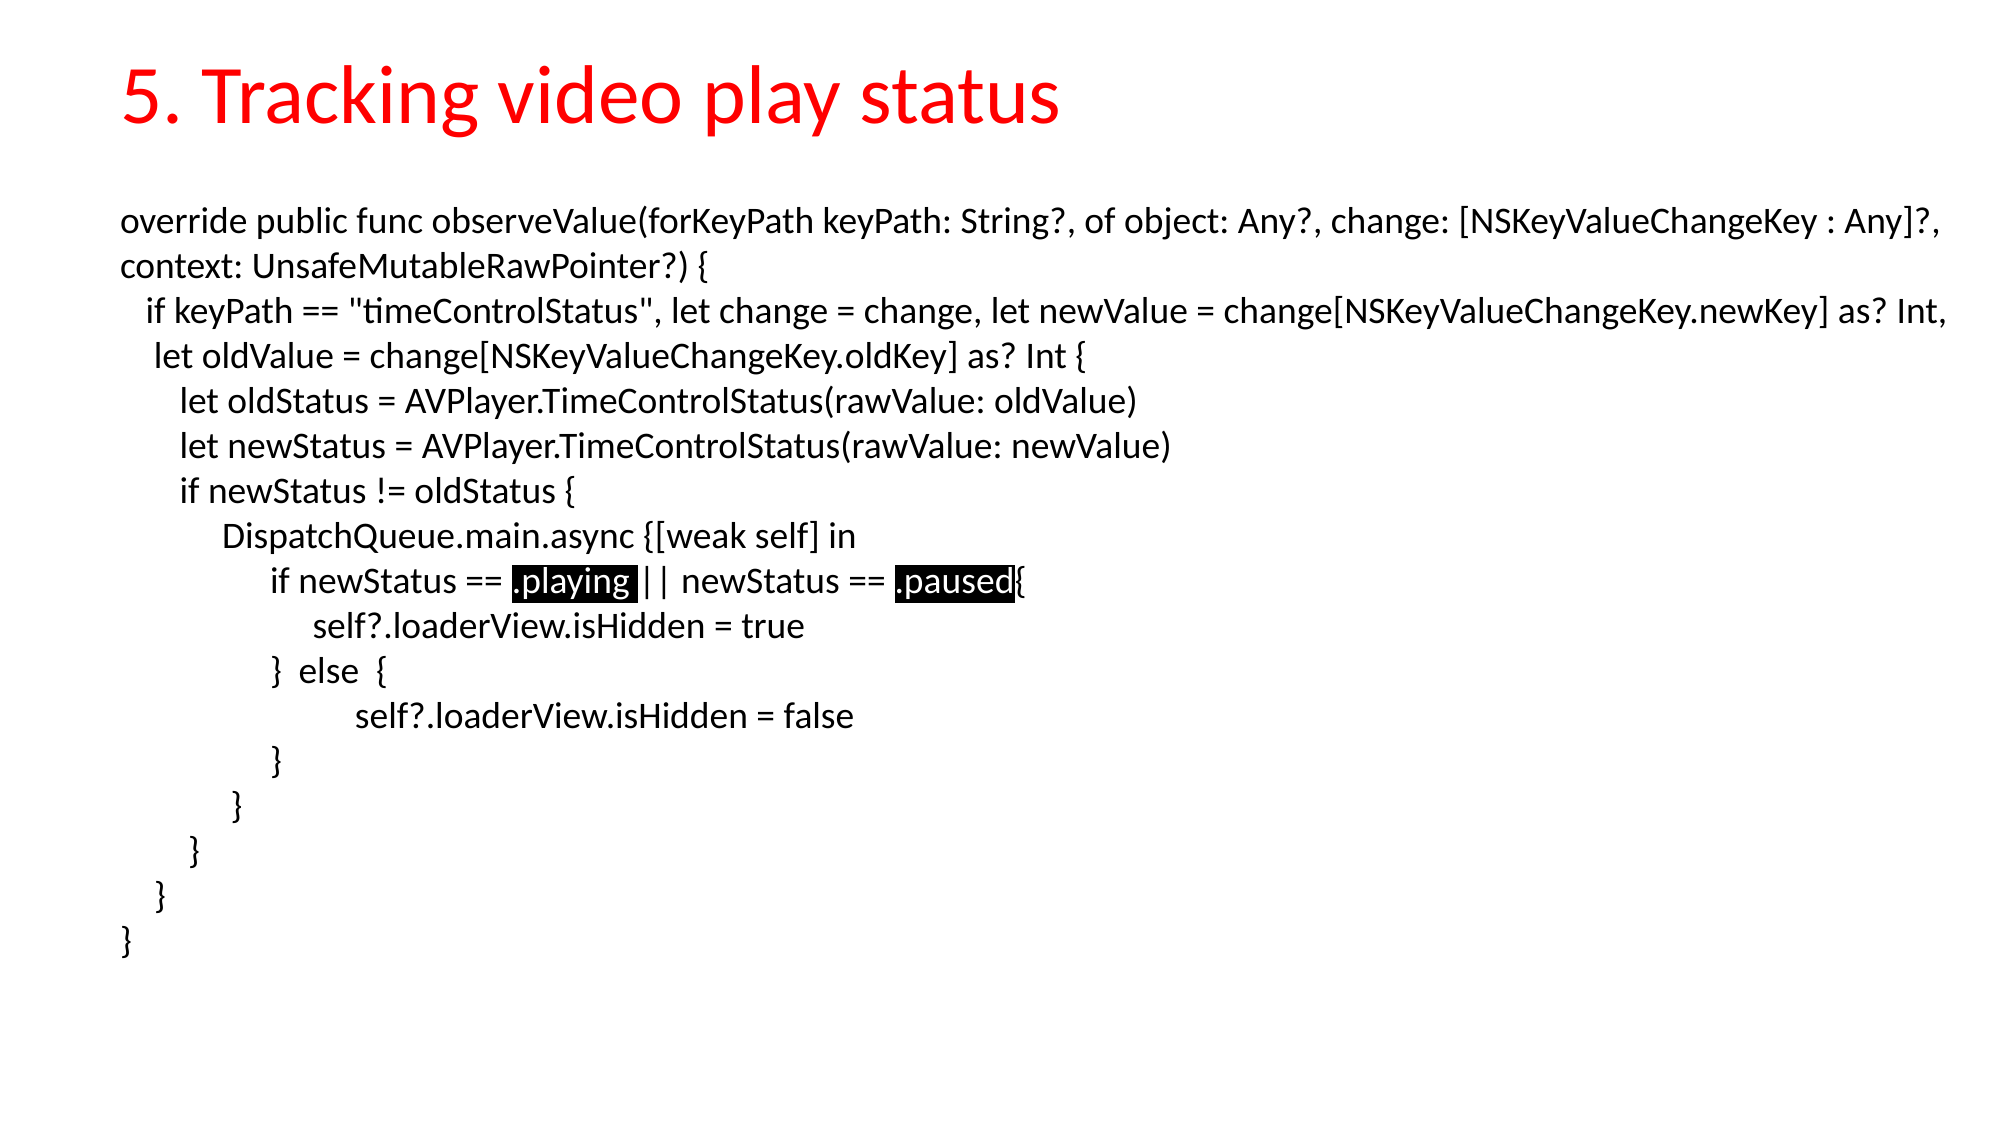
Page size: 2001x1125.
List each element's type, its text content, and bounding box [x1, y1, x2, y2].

text_box 5. Tracking video play status [105, 33, 1767, 148]
text_box override public func observeValue(forKeyPath keyPath: String?, of object: Any?, change: [NSKeyValueChangeKey : Any]?, context: UnsafeMutableRawPointer?) { if keyPath == "timeControlStatus", let change = change, let newValue = change[NSKeyValueChangeKey.newKey] as? Int, let oldValue = change[NSKeyValueChangeKey.oldKey] as? Int { let oldStatus = AVPlayer.TimeControlStatus(rawValue: oldValue) let newStatus = AVPlayer.TimeControlStatus(rawValue: newValue) if newStatus != oldStatus { DispatchQueue.main.async {[weak self] in if newStatus == .playing || newStatus == .paused{ self?.loaderView.isHidden = true } else { self?.loaderView.isHidden = false } } } } } [105, 188, 1976, 968]
